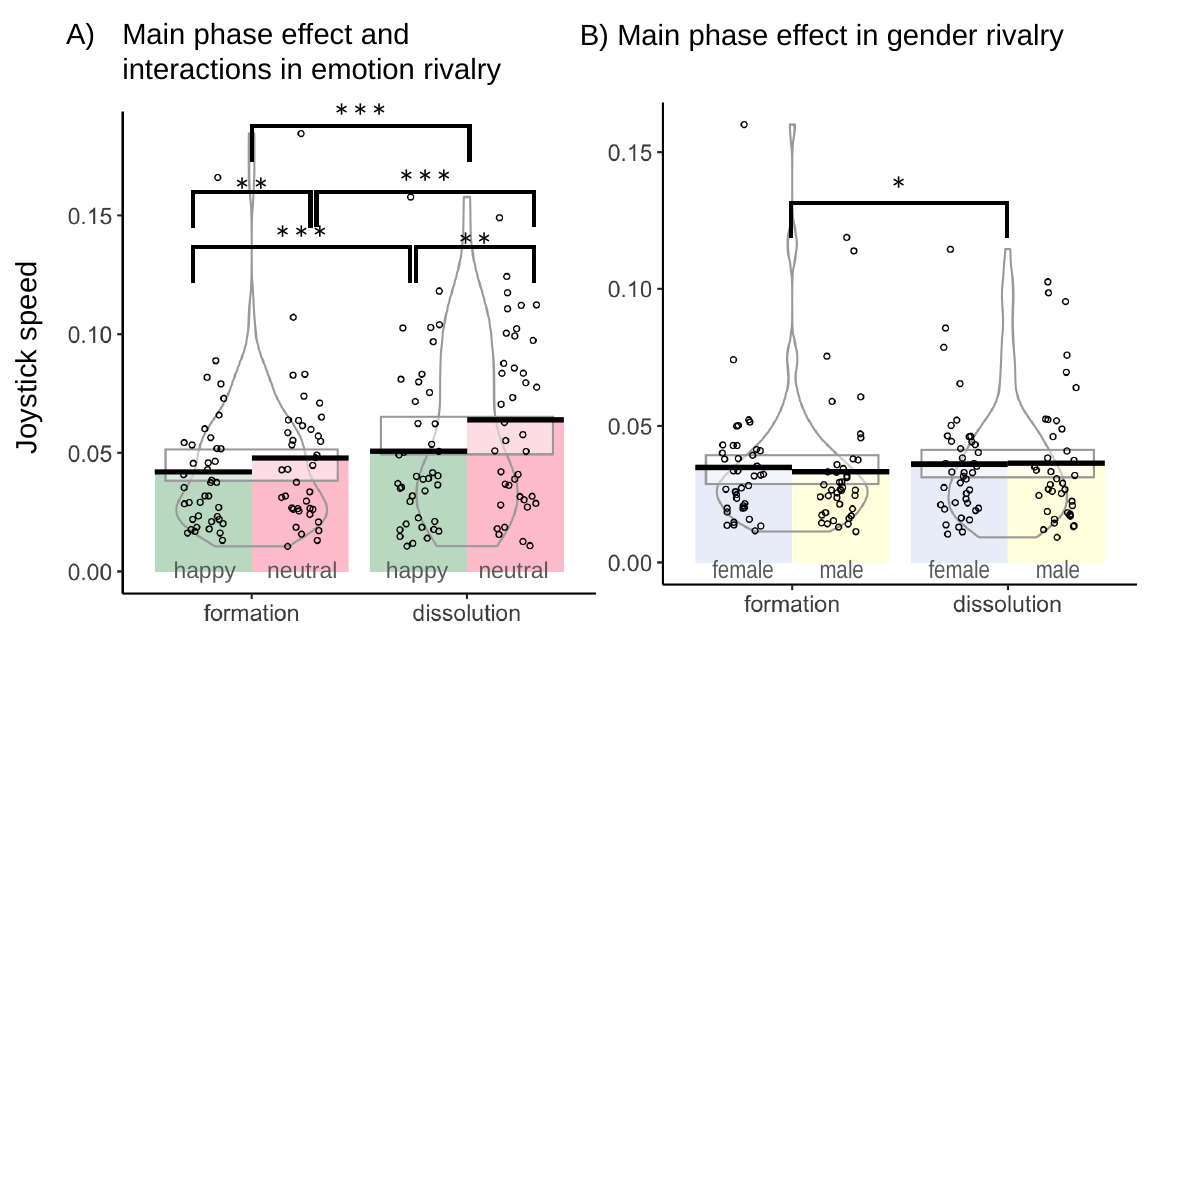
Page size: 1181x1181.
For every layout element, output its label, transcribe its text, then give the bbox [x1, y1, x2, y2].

text_box Main phase effect and interactions in emotion rivalry [51, 7, 536, 85]
text_box B) Main phase effect in gender rivalry [564, 8, 1080, 59]
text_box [604, 91, 1148, 622]
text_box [0, 85, 607, 668]
